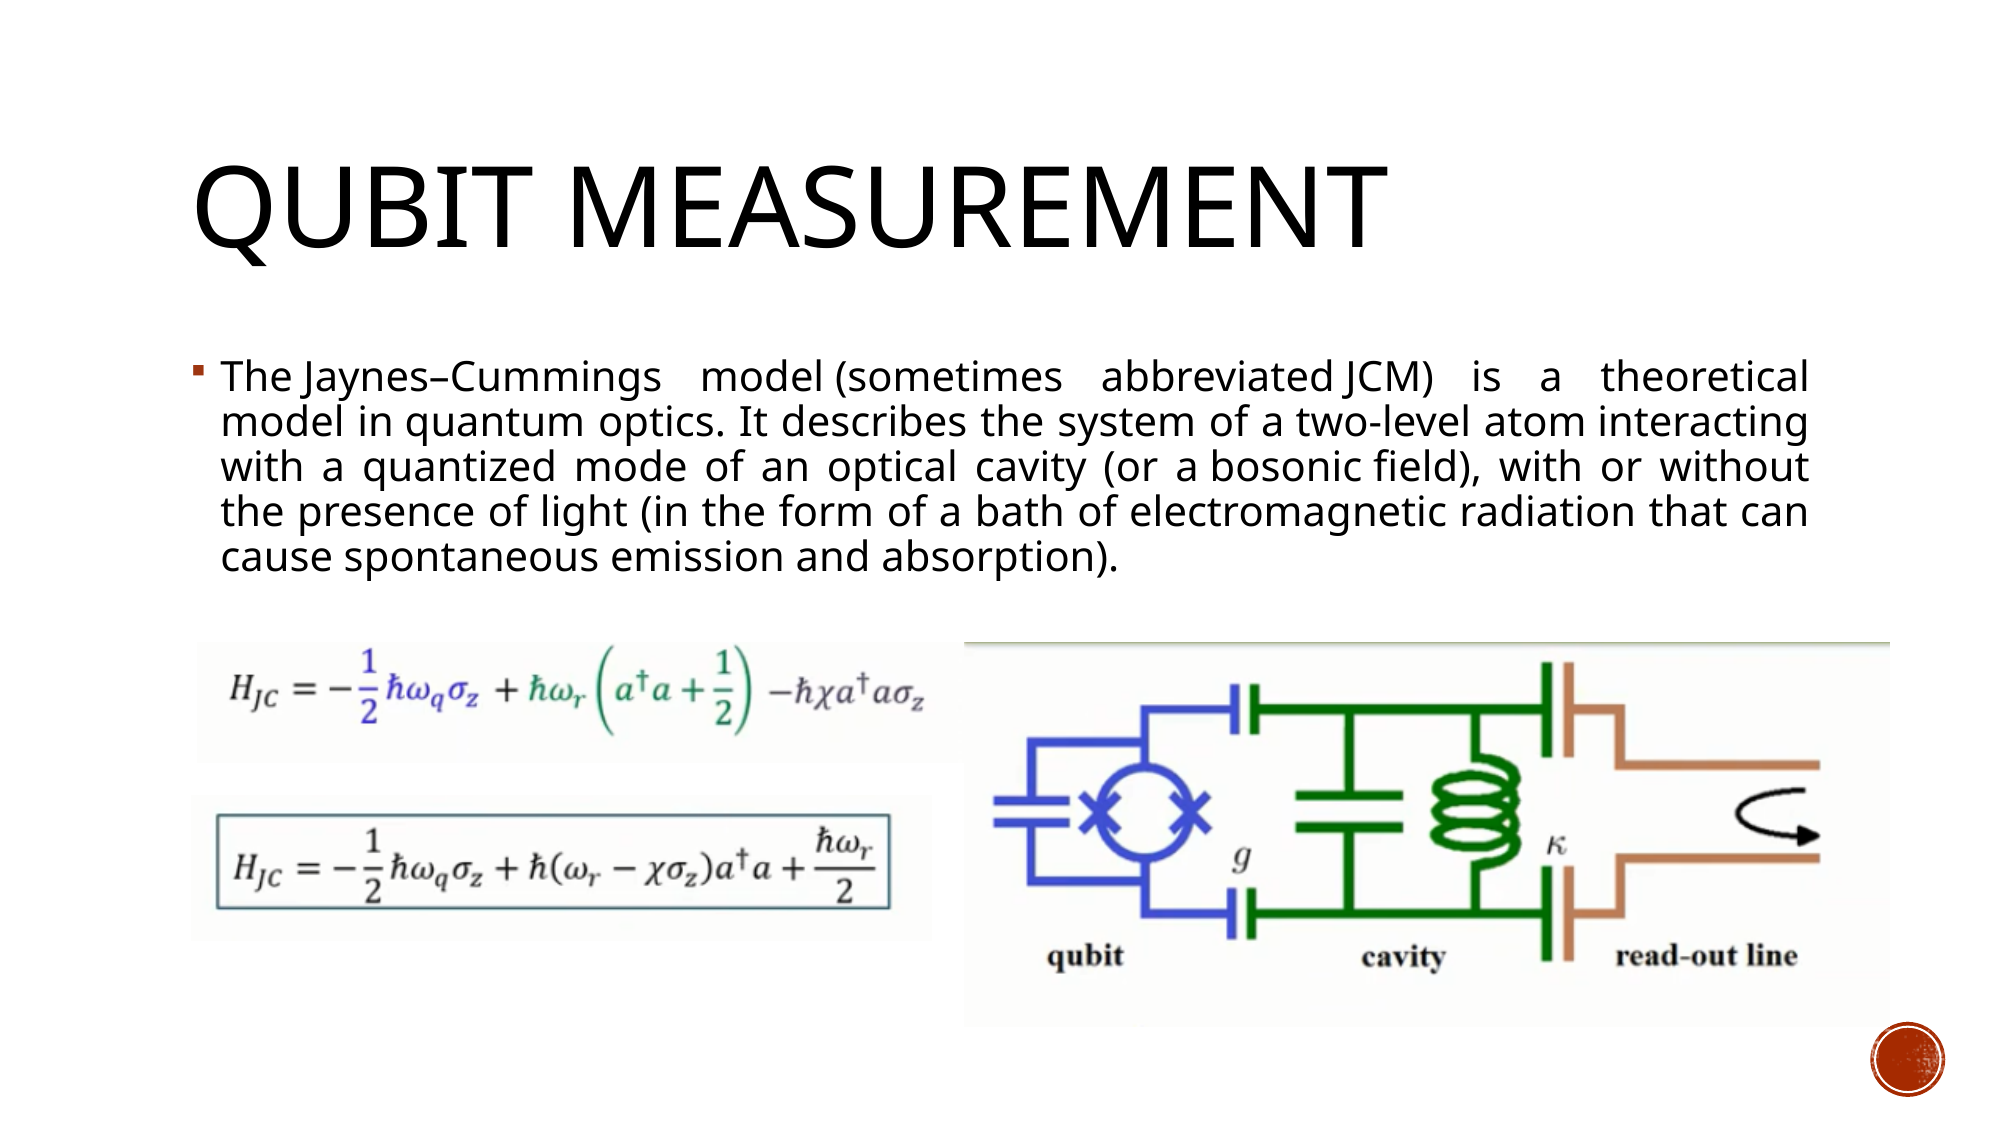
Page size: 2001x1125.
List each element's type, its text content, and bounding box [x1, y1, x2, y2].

picture [197, 642, 1890, 1027]
picture [191, 795, 932, 941]
list The Jaynes–Cummings model (sometimes abbreviated JCM) is a theoretical model in quantum optics. It describes the system of a two-level atom interacting with a quantized mode of an optical cavity (or a bosonic field), with or without the presence of light (in the form of a bath of electromagnetic radiation that can cause spontaneous emission and absorption). [175, 348, 1826, 1013]
title Qubit measurement [175, 79, 1826, 344]
